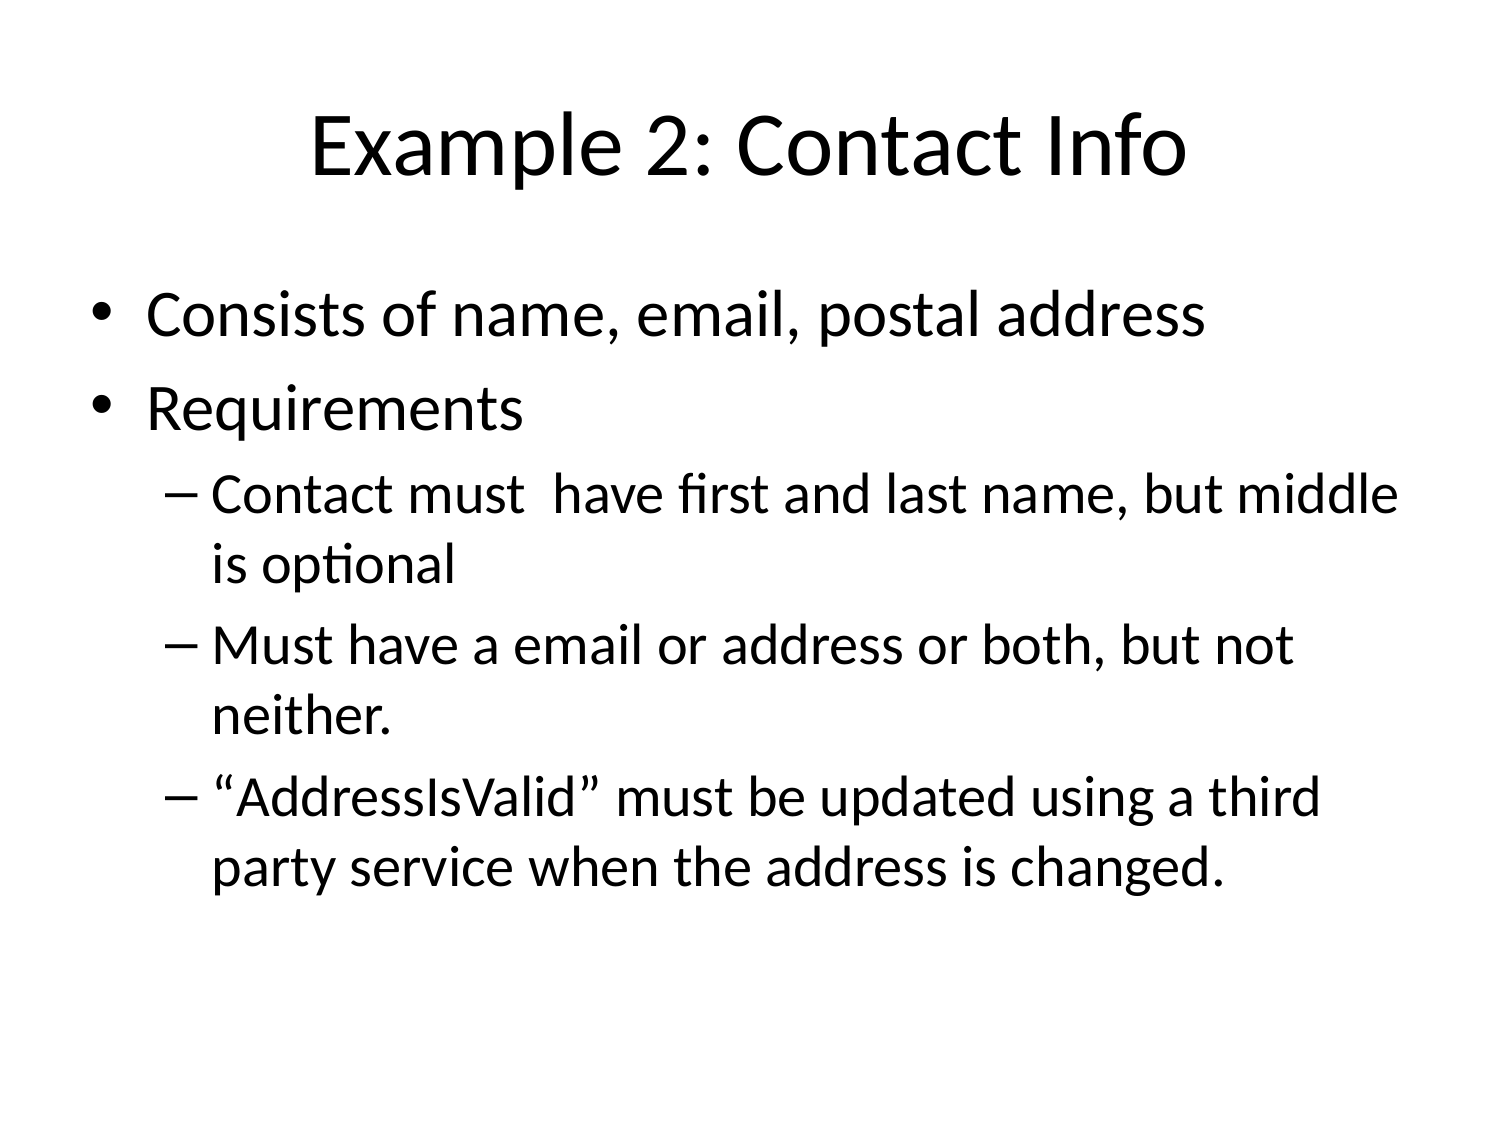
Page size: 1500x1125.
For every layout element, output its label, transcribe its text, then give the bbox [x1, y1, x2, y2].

title Example 2: Contact Info [75, 45, 1425, 233]
list Consists of name, email, postal address Requirements Contact must have first and last name, but middle is optional Must have a email or address or both, but not neither. “AddressIsValid” must be updated using a third party service when the address is changed. [75, 262, 1425, 1005]
